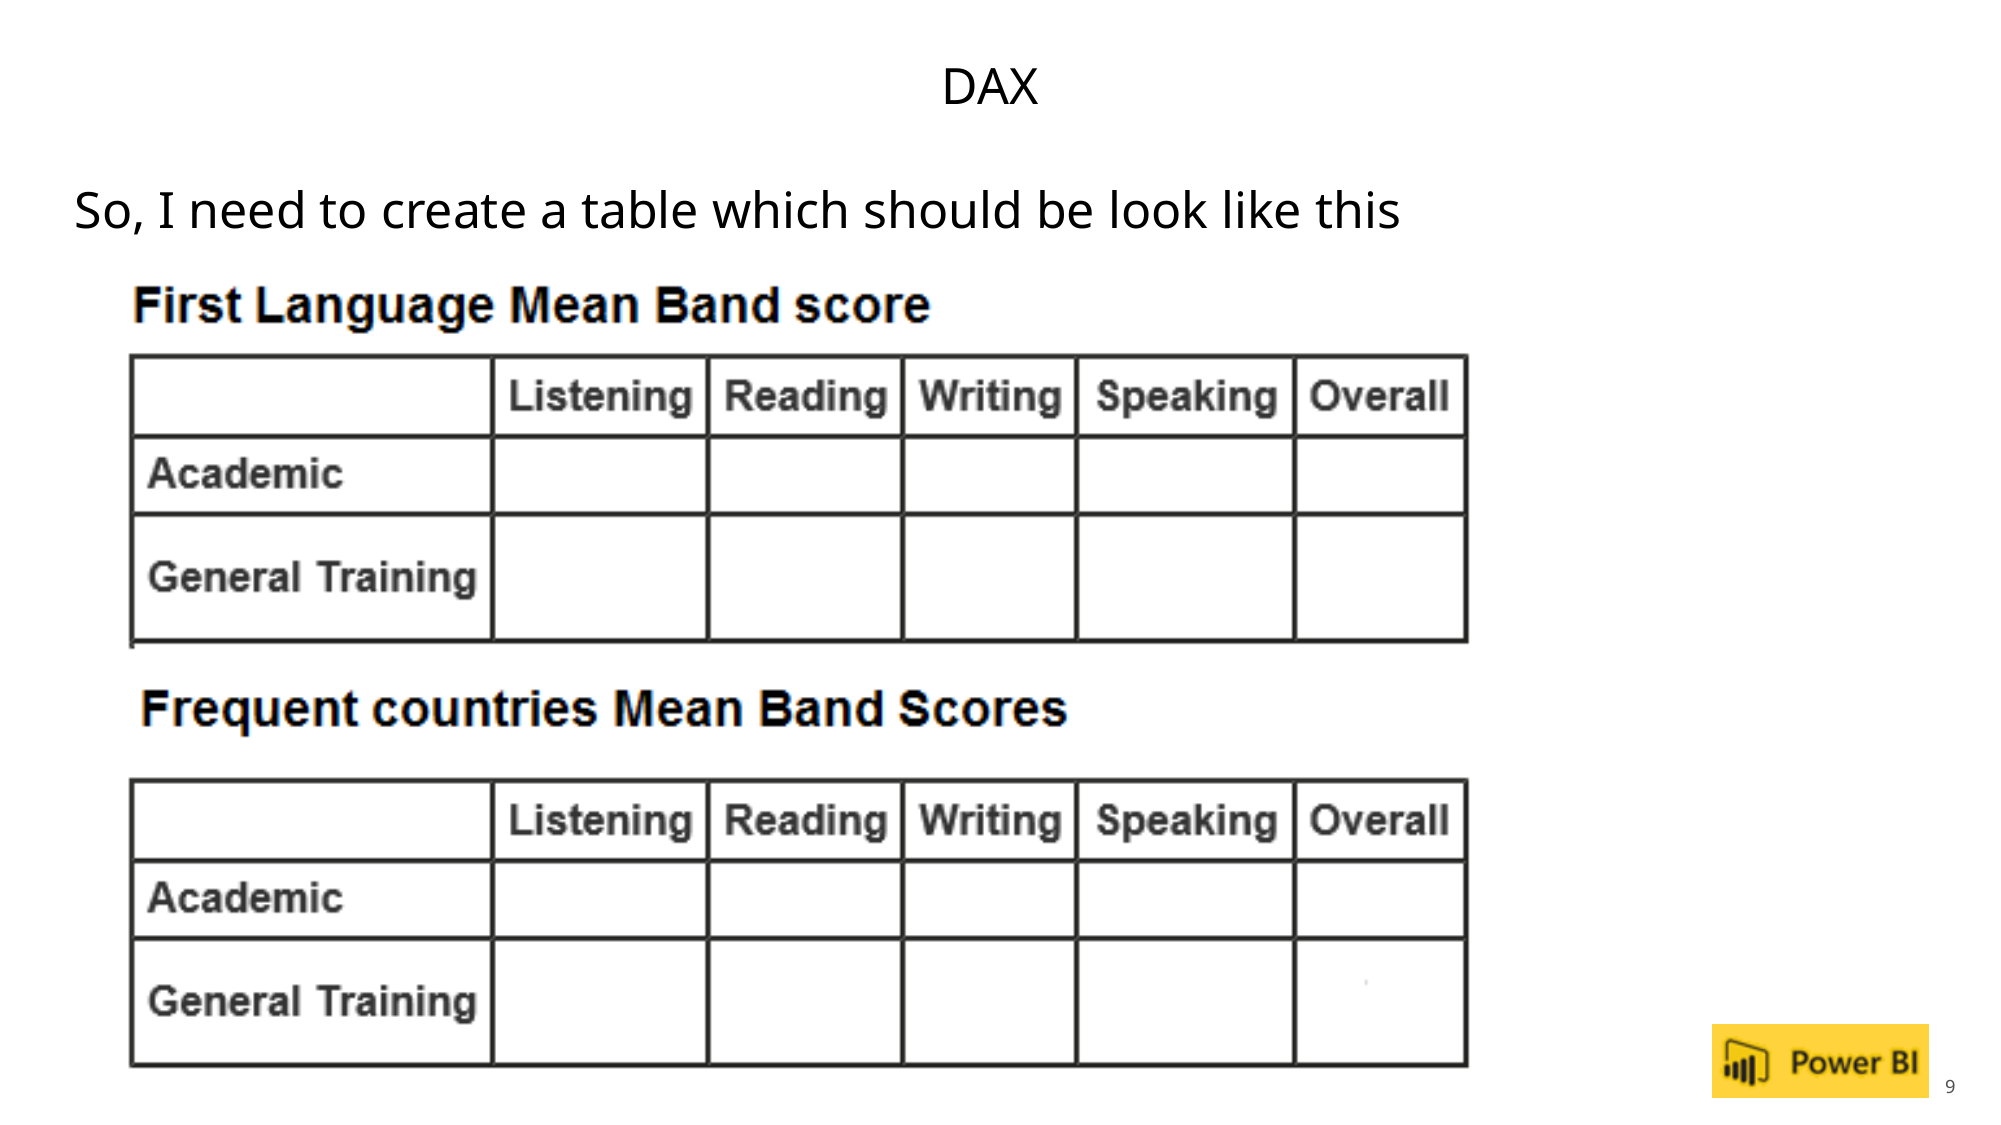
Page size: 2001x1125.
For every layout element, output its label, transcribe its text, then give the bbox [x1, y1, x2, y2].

text_box So, I need to create a table which should be look like this [44, 161, 1976, 264]
text_box DAX [72, 37, 1908, 140]
picture [1712, 1023, 1929, 1098]
picture [116, 264, 1498, 1098]
slide_number 9 [1864, 1076, 1956, 1099]
